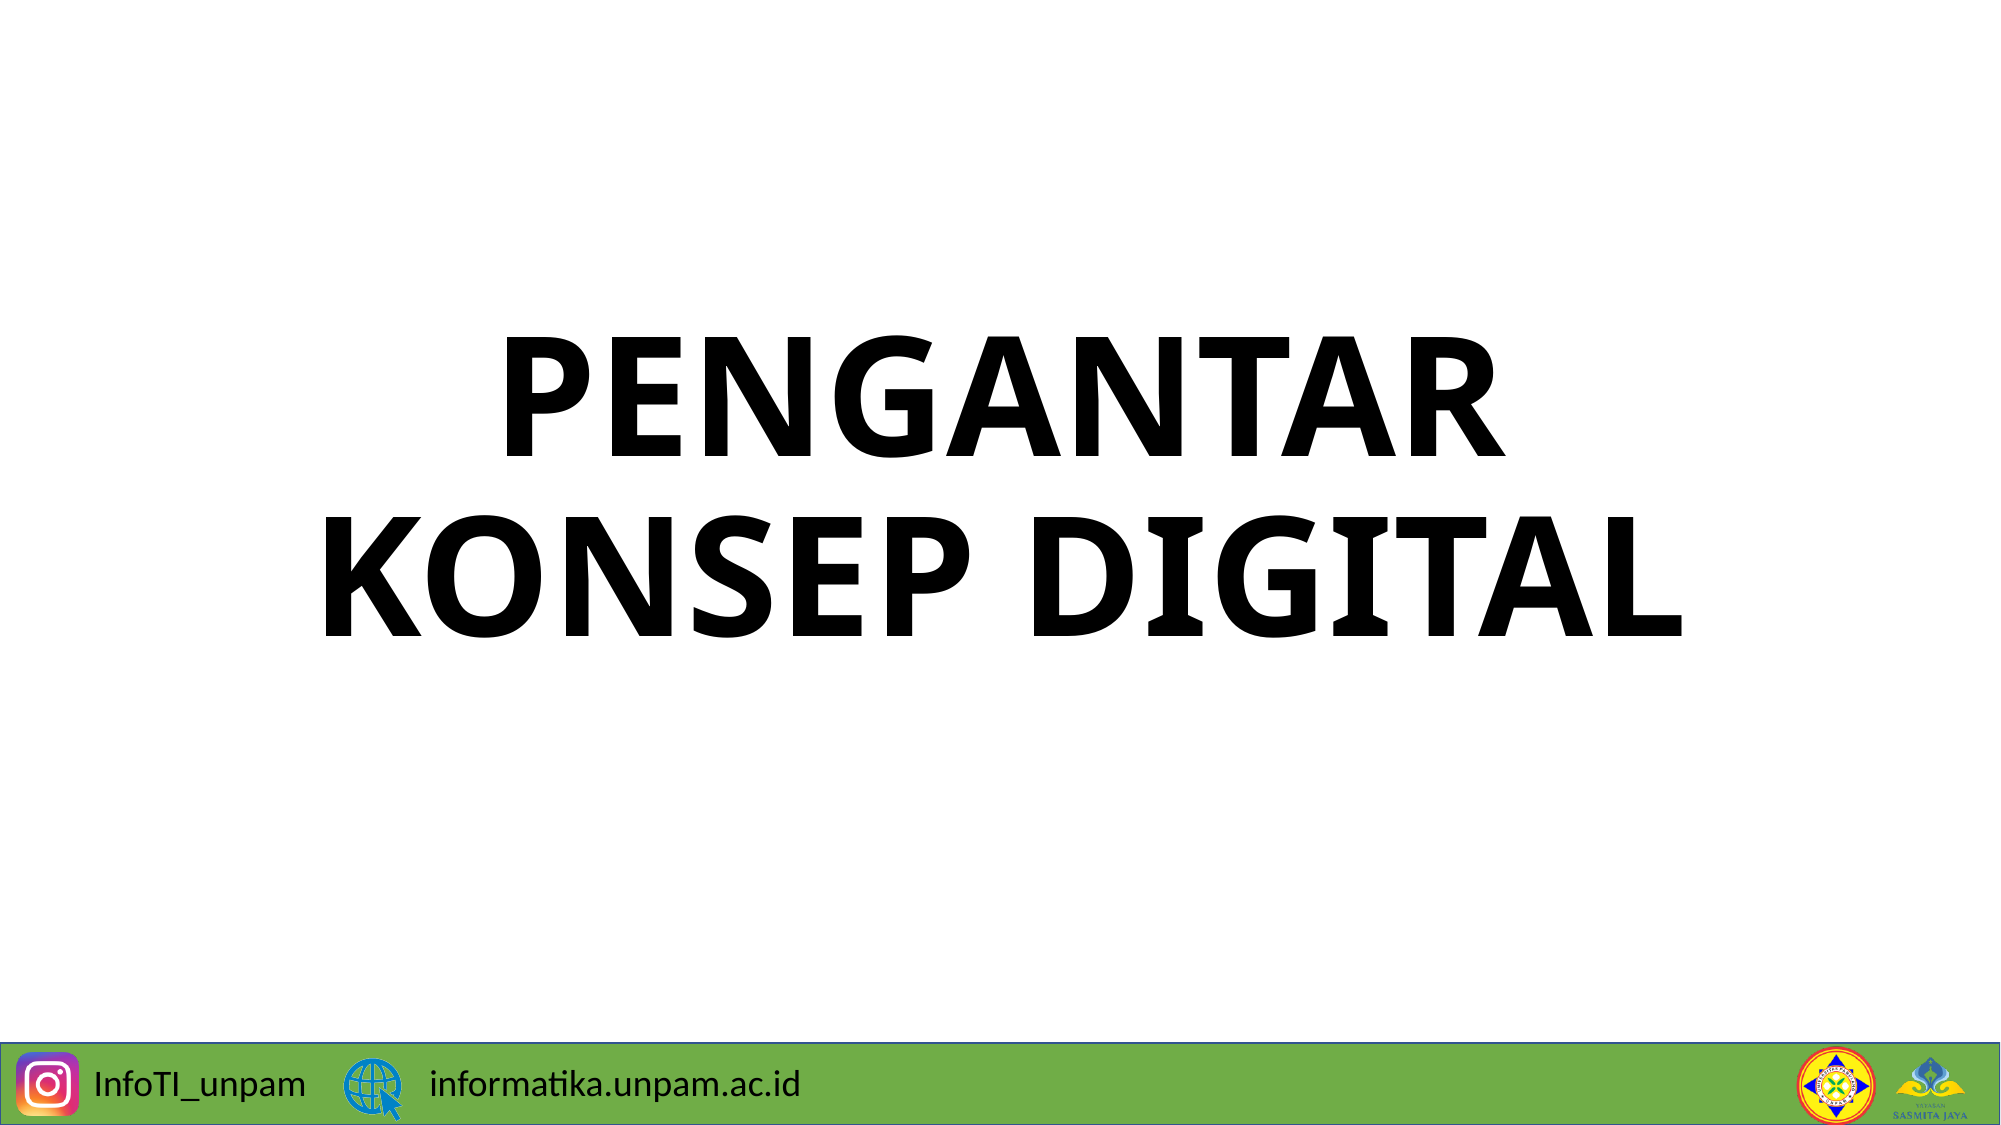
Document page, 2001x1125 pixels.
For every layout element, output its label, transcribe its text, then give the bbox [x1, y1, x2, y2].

picture [16, 1052, 79, 1116]
picture [335, 1053, 411, 1125]
picture [1793, 1044, 1984, 1125]
title PENGANTAR KONSEP DIGITAL [137, 197, 1863, 787]
